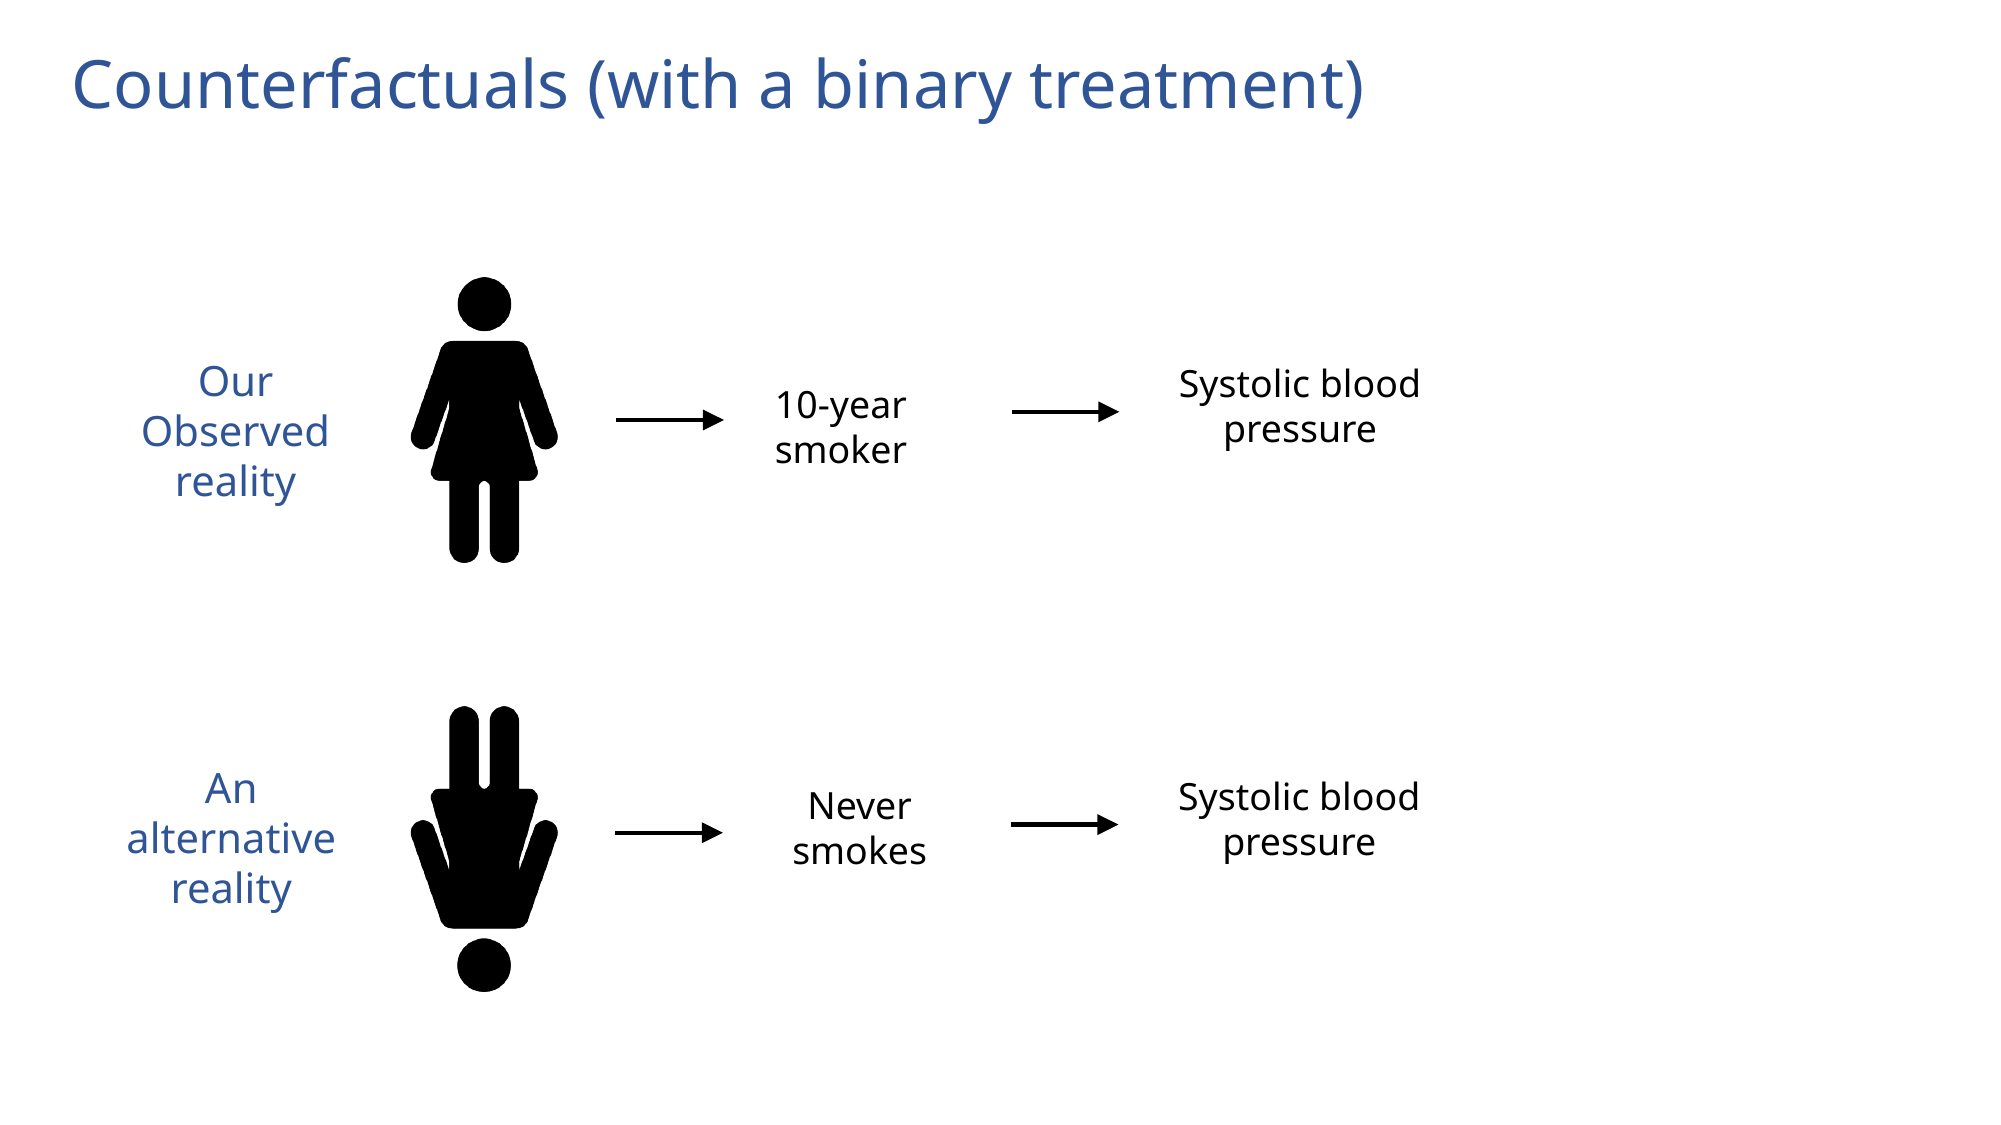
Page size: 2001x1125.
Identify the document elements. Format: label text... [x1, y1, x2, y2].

picture [341, 277, 627, 563]
text_box Systolic blood pressure [1156, 765, 1442, 885]
text_box An alternative reality [76, 742, 341, 905]
title Counterfactuals (with a binary treatment) [51, 30, 1916, 156]
text_box Systolic blood pressure [1157, 352, 1443, 472]
text_box Our Observed reality [95, 335, 341, 433]
picture [341, 706, 627, 992]
text_box 10-year smoker [702, 373, 980, 524]
text_box Never smokes [720, 774, 999, 925]
